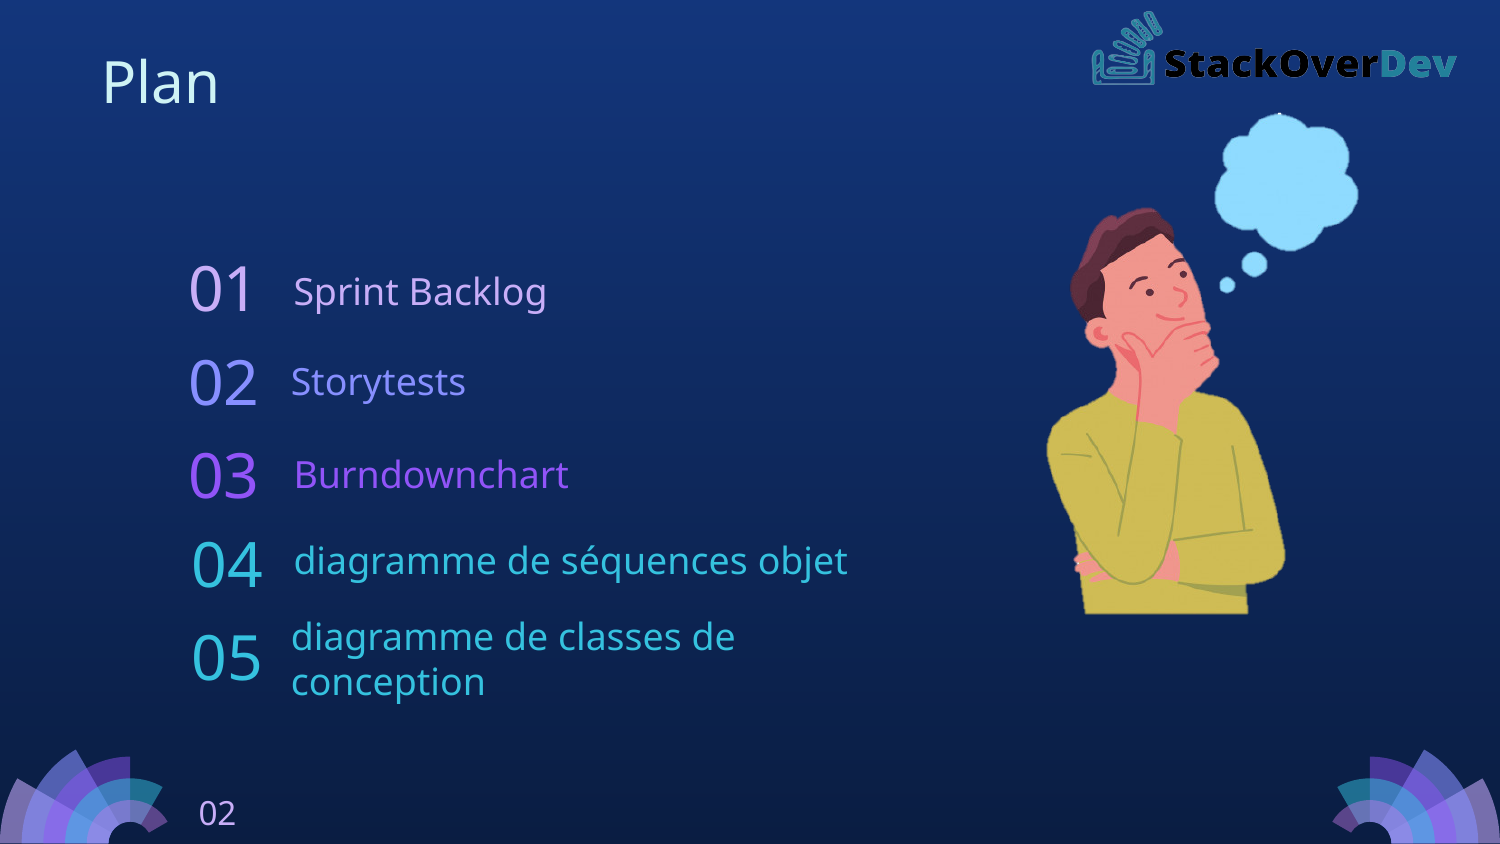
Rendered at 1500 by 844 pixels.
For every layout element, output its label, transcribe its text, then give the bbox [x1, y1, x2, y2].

text_box 02 [134, 779, 302, 844]
title 02 [134, 348, 315, 413]
subtitle Sprint Backlog [268, 257, 649, 322]
text_box diagramme de classes de conception [275, 626, 903, 691]
subtitle Storytests [315, 348, 656, 413]
text_box diagramme de séquences objet [278, 527, 905, 592]
title 01 [134, 254, 315, 319]
title Plan [86, 30, 1070, 124]
title 04 [137, 530, 318, 595]
title 03 [134, 441, 315, 506]
subtitle Burndownchart [315, 441, 817, 505]
picture [918, 4, 1485, 647]
text_box 05 [137, 623, 318, 688]
